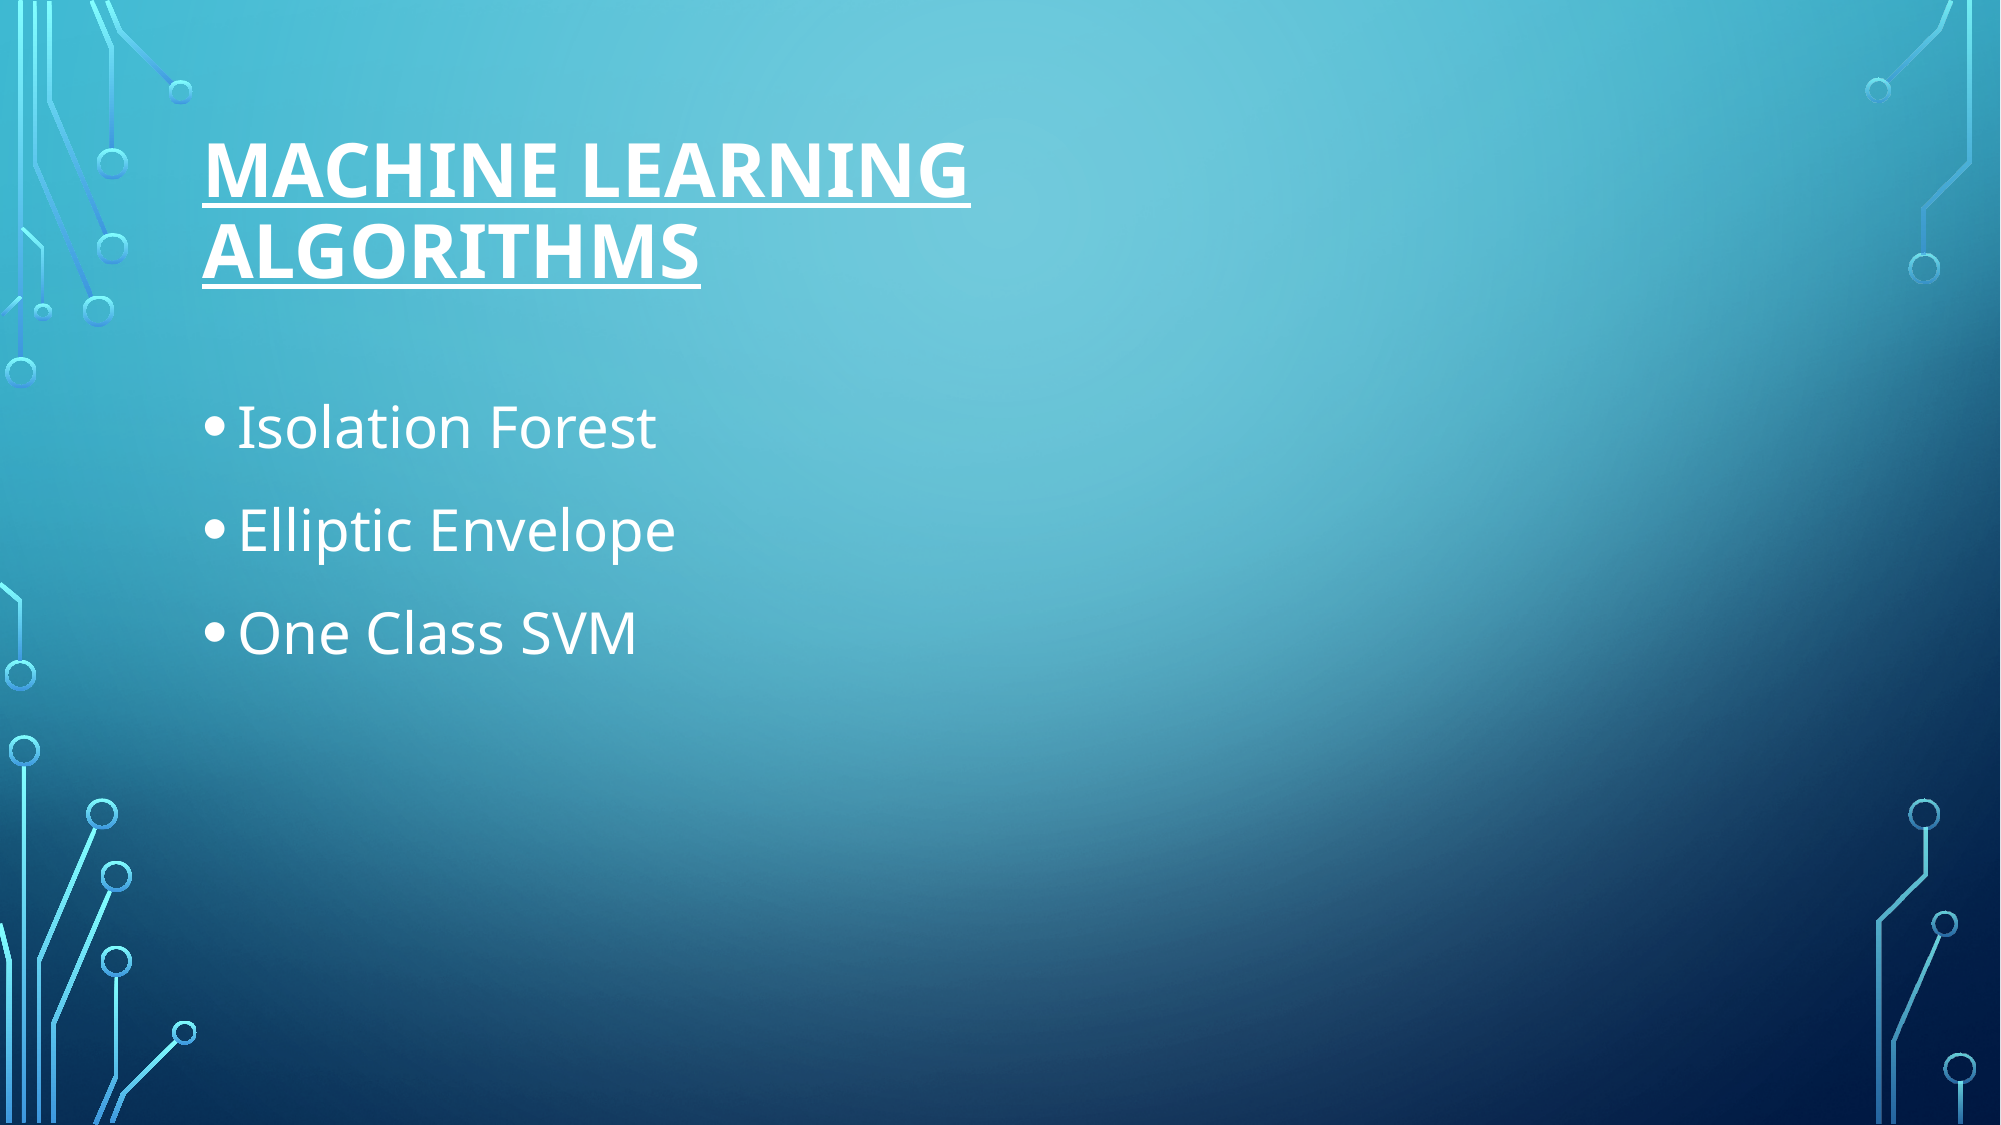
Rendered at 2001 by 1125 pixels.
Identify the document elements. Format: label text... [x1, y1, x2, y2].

list Isolation Forest Elliptic Envelope One Class SVM [187, 369, 1046, 676]
title Machine learning Algorithms [187, 101, 1394, 326]
